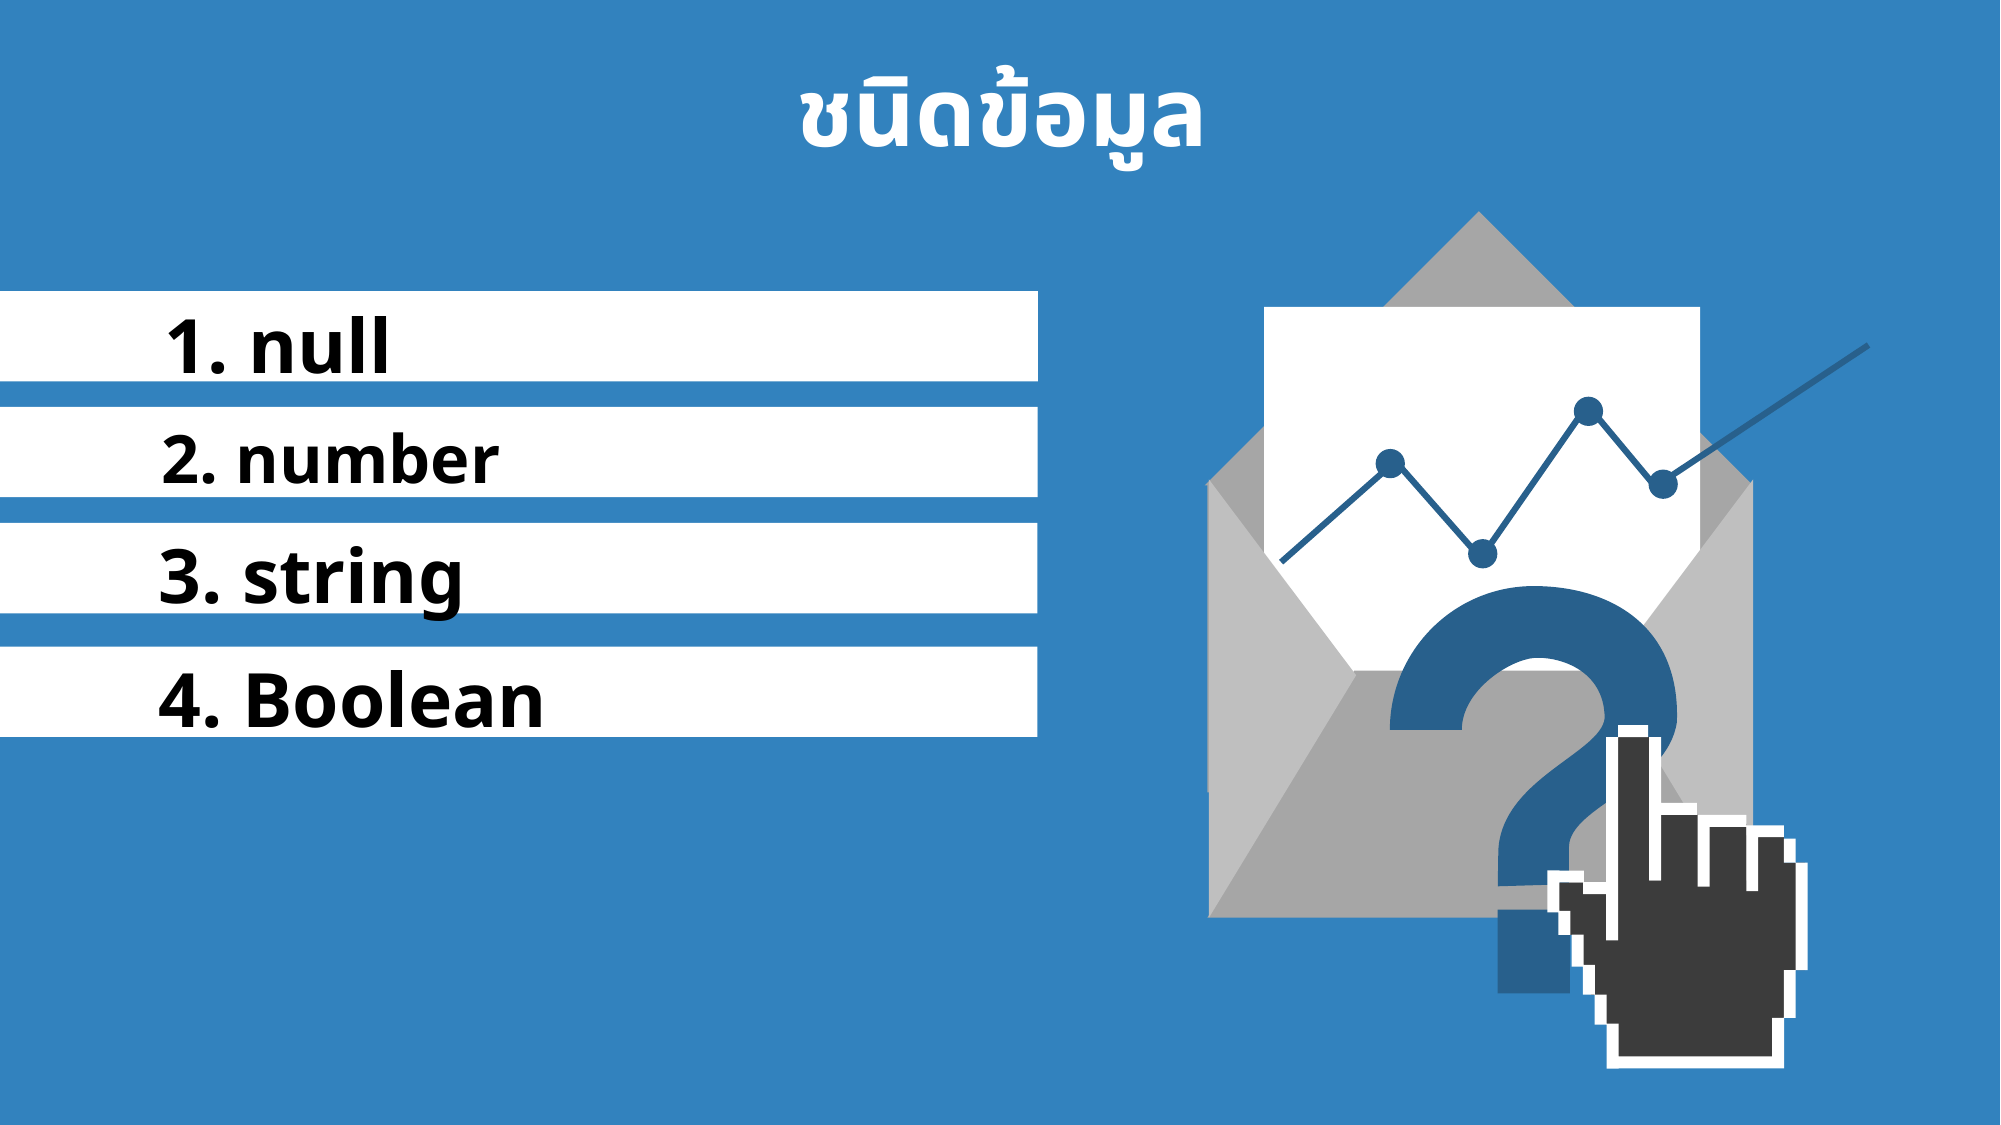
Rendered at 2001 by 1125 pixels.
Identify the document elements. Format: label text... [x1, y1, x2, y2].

text_box [0, 290, 1039, 383]
text_box 1. null [164, 298, 953, 389]
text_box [1547, 725, 1808, 1069]
text_box 4. Boolean [158, 652, 947, 743]
text_box [0, 406, 1039, 498]
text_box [1389, 586, 1678, 994]
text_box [1207, 291, 1869, 918]
text_box [0, 522, 1039, 614]
text_box [0, 646, 1039, 738]
text_box 3. string [158, 528, 947, 619]
text_box 2. number [161, 416, 950, 497]
list ชนิดข้อมูล [53, 55, 1952, 175]
